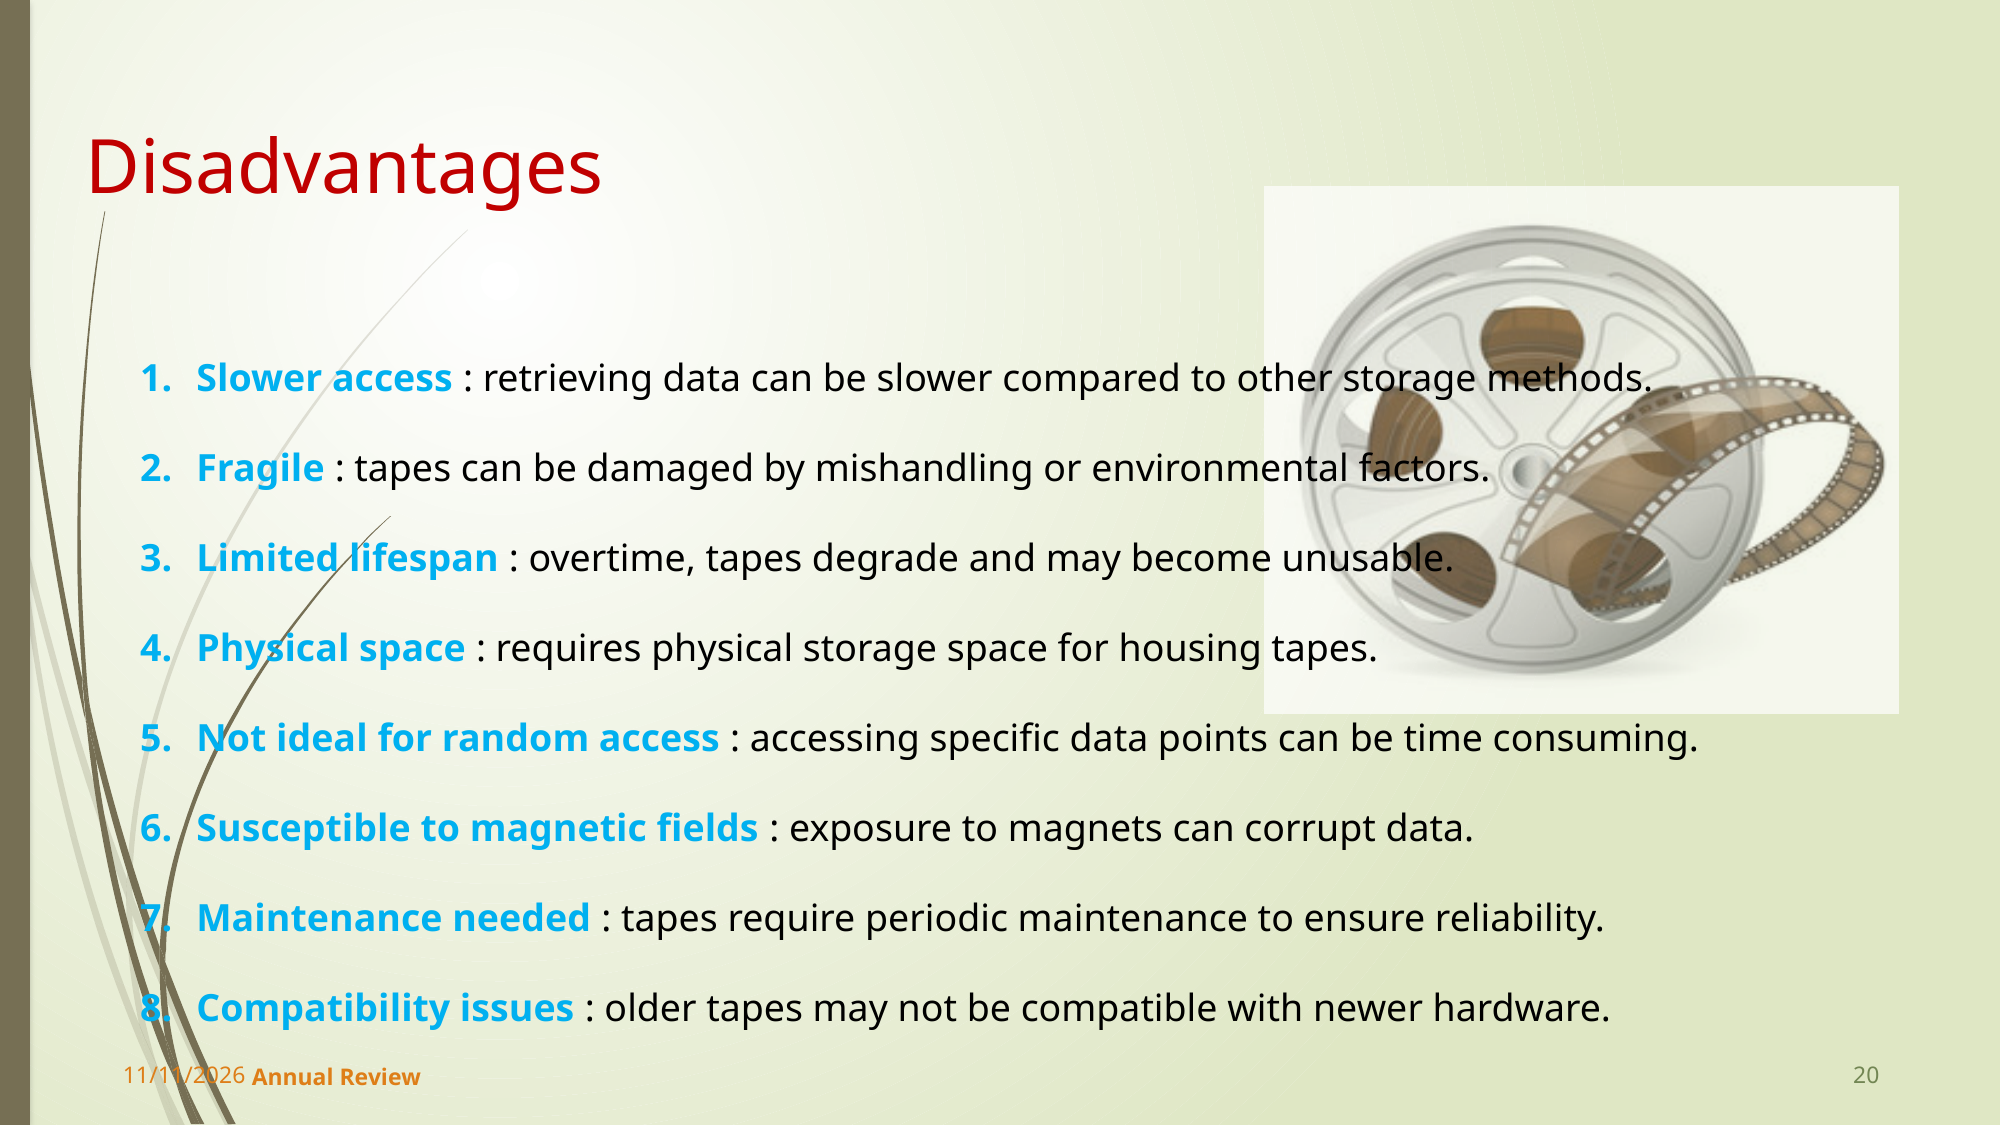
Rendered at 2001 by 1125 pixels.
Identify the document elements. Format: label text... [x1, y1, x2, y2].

text_box Slower access : retrieving data can be slower compared to other storage methods. Fragile : tapes can be damaged by mishandling or environmental factors. Limited lifespan : overtime, tapes degrade and may become unusable. Physical space : requires physical storage space for housing tapes. Not ideal for random access : accessing specific data points can be time consuming. Susceptible to magnetic fields : exposure to magnets can corrupt data. Maintenance needed : tapes require periodic maintenance to ensure reliability. Compatibility issues : older tapes may not be compatible with newer hardware. [125, 301, 1948, 1037]
picture [1264, 186, 1900, 714]
title Disadvantages [70, 106, 1932, 222]
